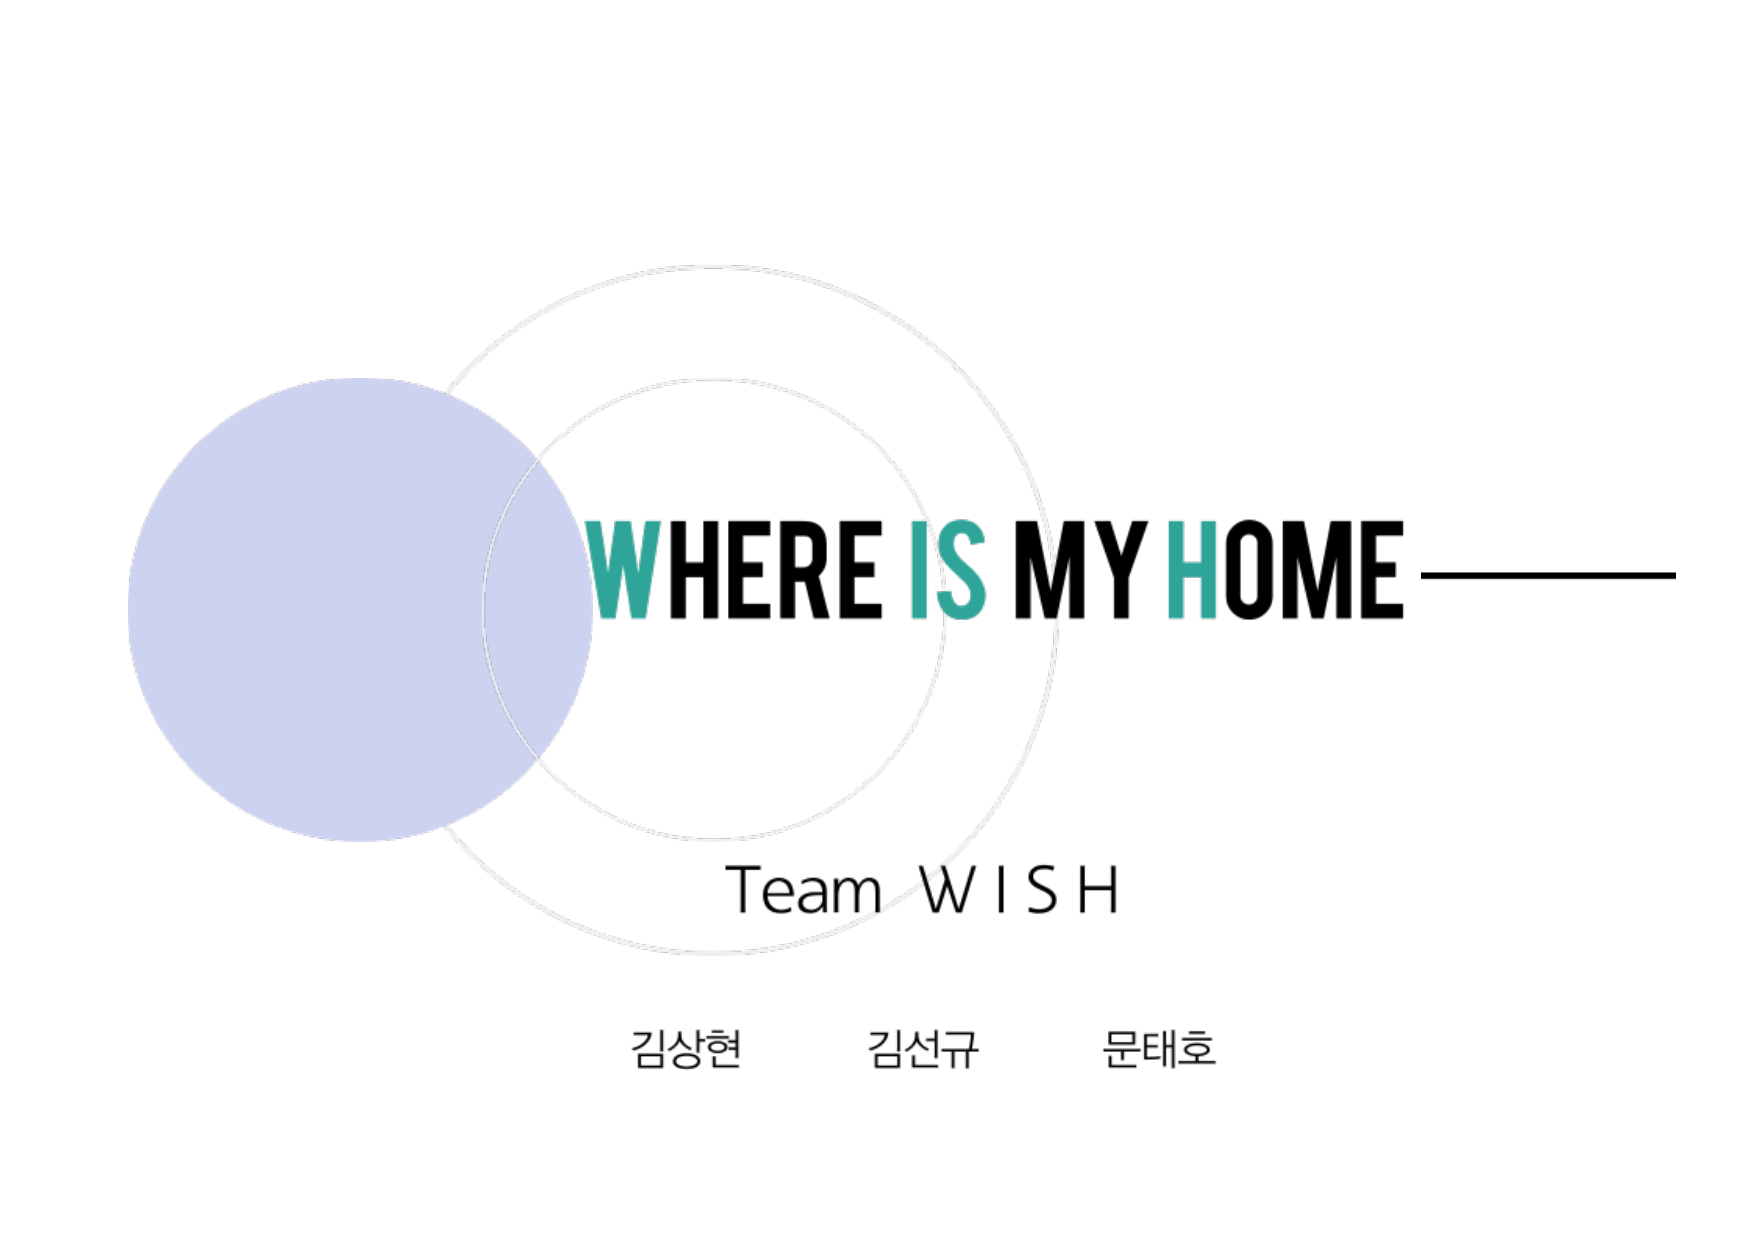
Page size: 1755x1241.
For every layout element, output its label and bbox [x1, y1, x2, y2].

picture [582, 831, 1246, 1102]
text_box [1421, 563, 1677, 589]
picture [563, 470, 1459, 690]
text_box [128, 377, 479, 843]
text_box [952, 699, 1060, 830]
text_box [368, 264, 1060, 468]
text_box [368, 851, 577, 956]
text_box [481, 377, 947, 843]
